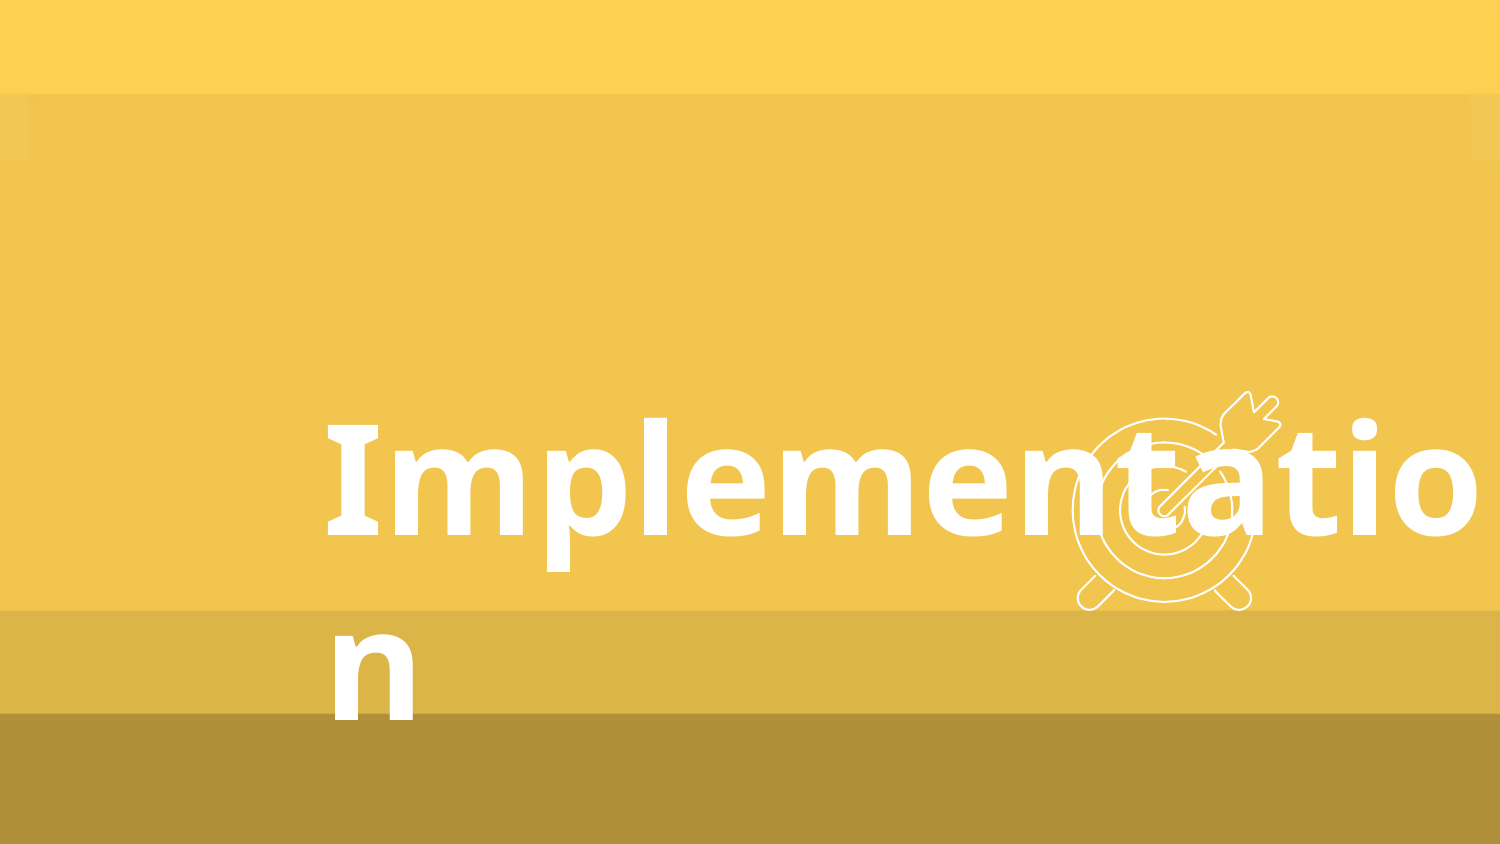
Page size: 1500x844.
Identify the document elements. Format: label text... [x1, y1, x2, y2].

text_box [1072, 391, 1281, 611]
text_box Implementation [308, 571, 1500, 767]
picture [0, 0, 1500, 844]
